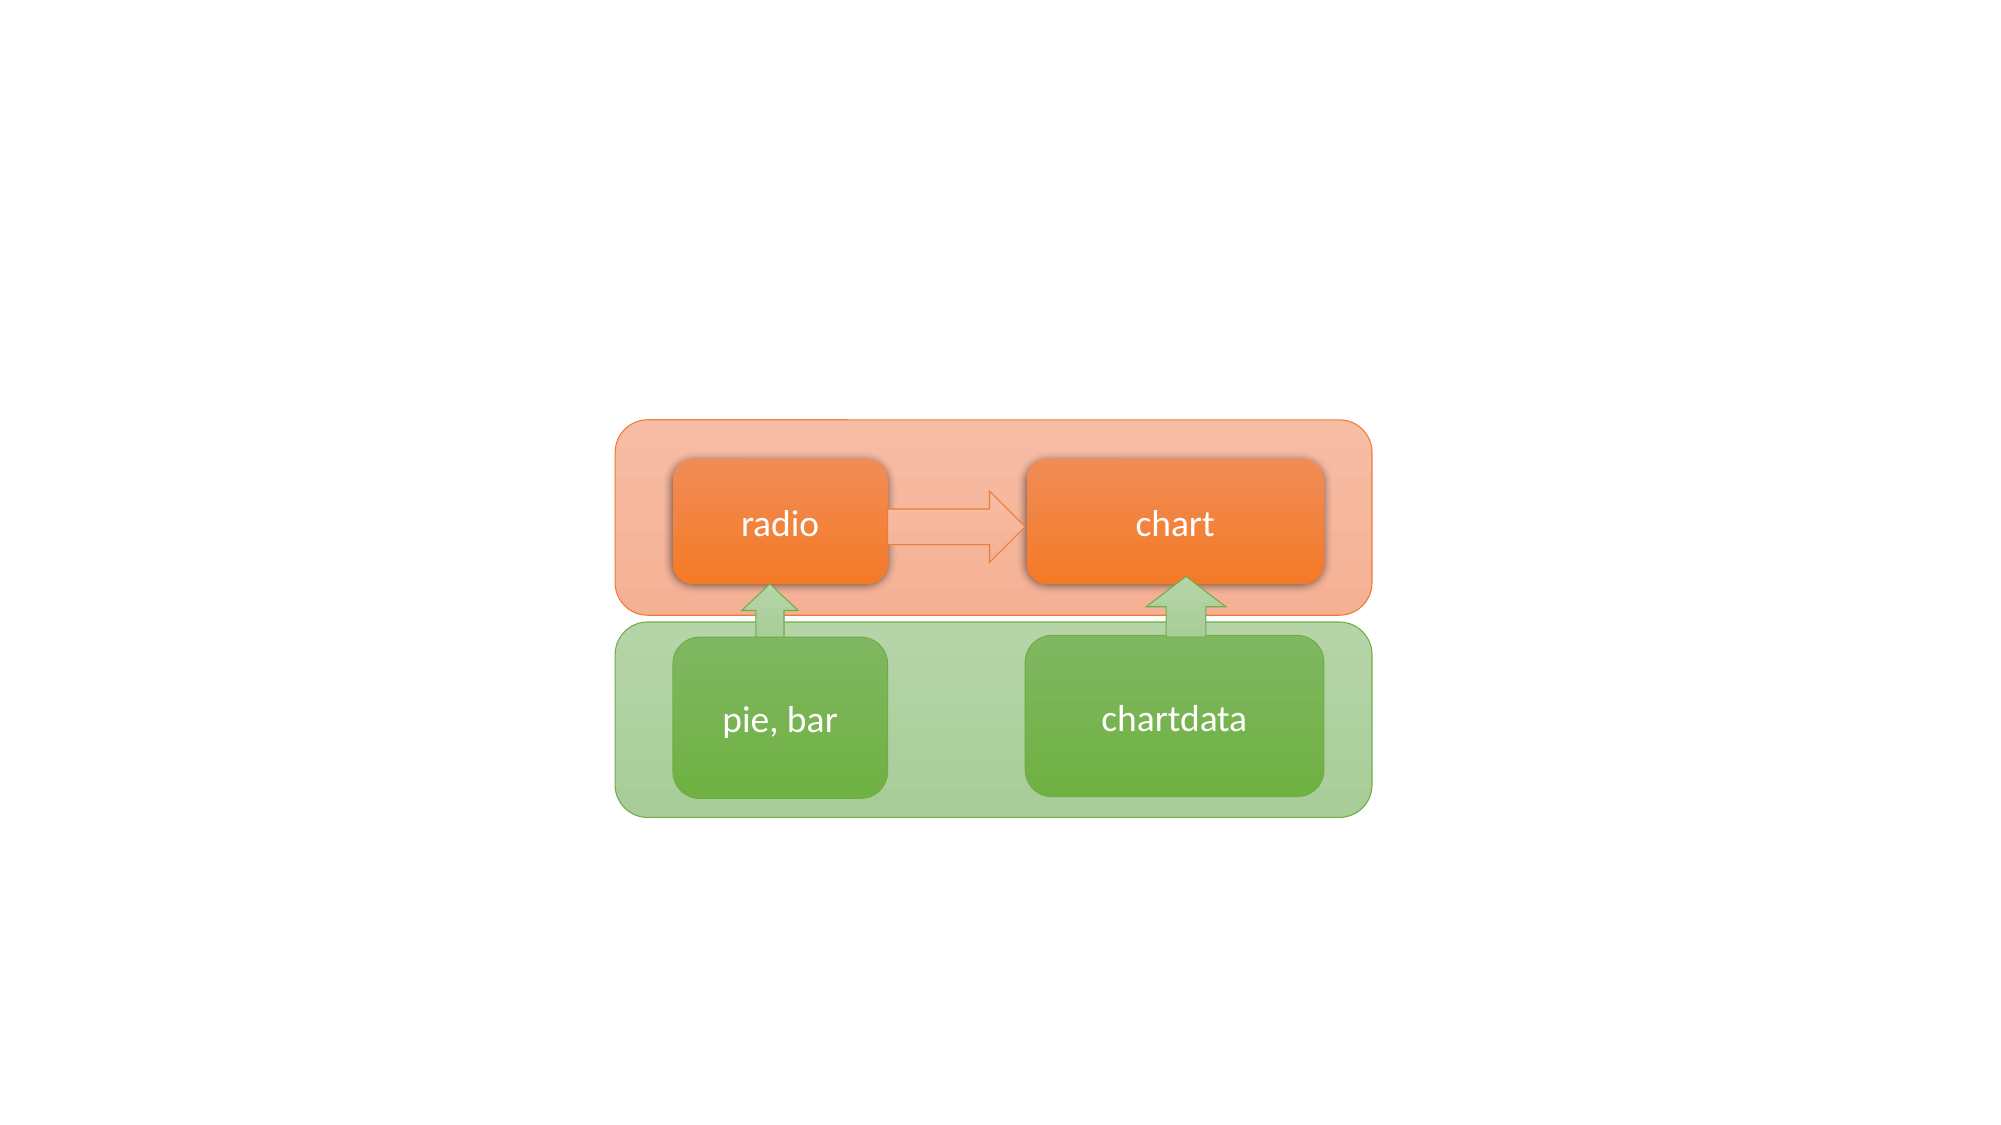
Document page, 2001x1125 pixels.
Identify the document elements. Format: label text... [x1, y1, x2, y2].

text_box pie, bar [672, 636, 889, 799]
text_box [1144, 575, 1228, 638]
text_box [887, 489, 1026, 564]
text_box chartdata [1024, 634, 1325, 798]
text_box radio [672, 458, 888, 584]
text_box [614, 621, 1373, 818]
text_box [740, 583, 800, 638]
text_box chart [1026, 458, 1324, 584]
text_box [614, 419, 1373, 616]
